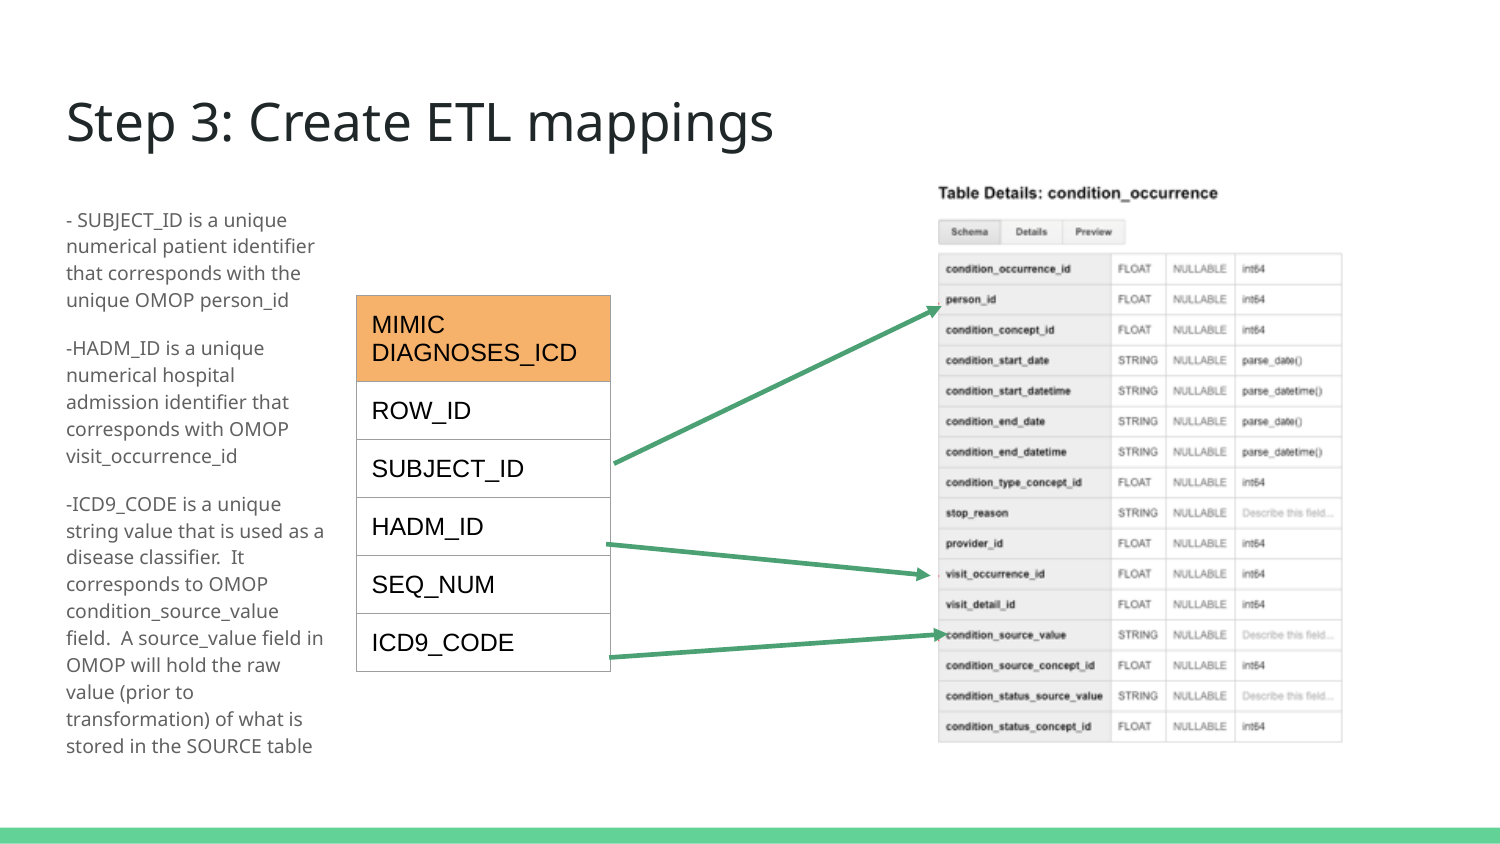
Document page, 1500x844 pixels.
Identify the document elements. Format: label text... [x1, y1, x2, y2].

table_header MIMIC DIAGNOSES_ICD [357, 296, 610, 381]
title Step 3: Create ETL mappings [51, 72, 1449, 167]
table_cell ICD9_CODE [357, 614, 610, 671]
table_cell SEQ_NUM [357, 556, 610, 613]
table_cell HADM_ID [357, 498, 610, 555]
table_cell SUBJECT_ID [357, 440, 610, 497]
table_cell ROW_ID [357, 382, 608, 439]
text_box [613, 305, 942, 464]
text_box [605, 543, 931, 576]
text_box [608, 633, 949, 658]
list - SUBJECT_ID is a unique numerical patient identifier that corresponds with the unique OMOP person_id -HADM_ID is a unique numerical hospital admission identifier that corresponds with OMOP visit_occurrence_id -ICD9_CODE is a unique string value that is used as a disease classifier. It corresponds to OMOP condition_source_value field. A source_value field in OMOP will hold the raw value (prior to transformation) of what is stored in the SOURCE table [51, 189, 344, 779]
picture [938, 184, 1346, 754]
